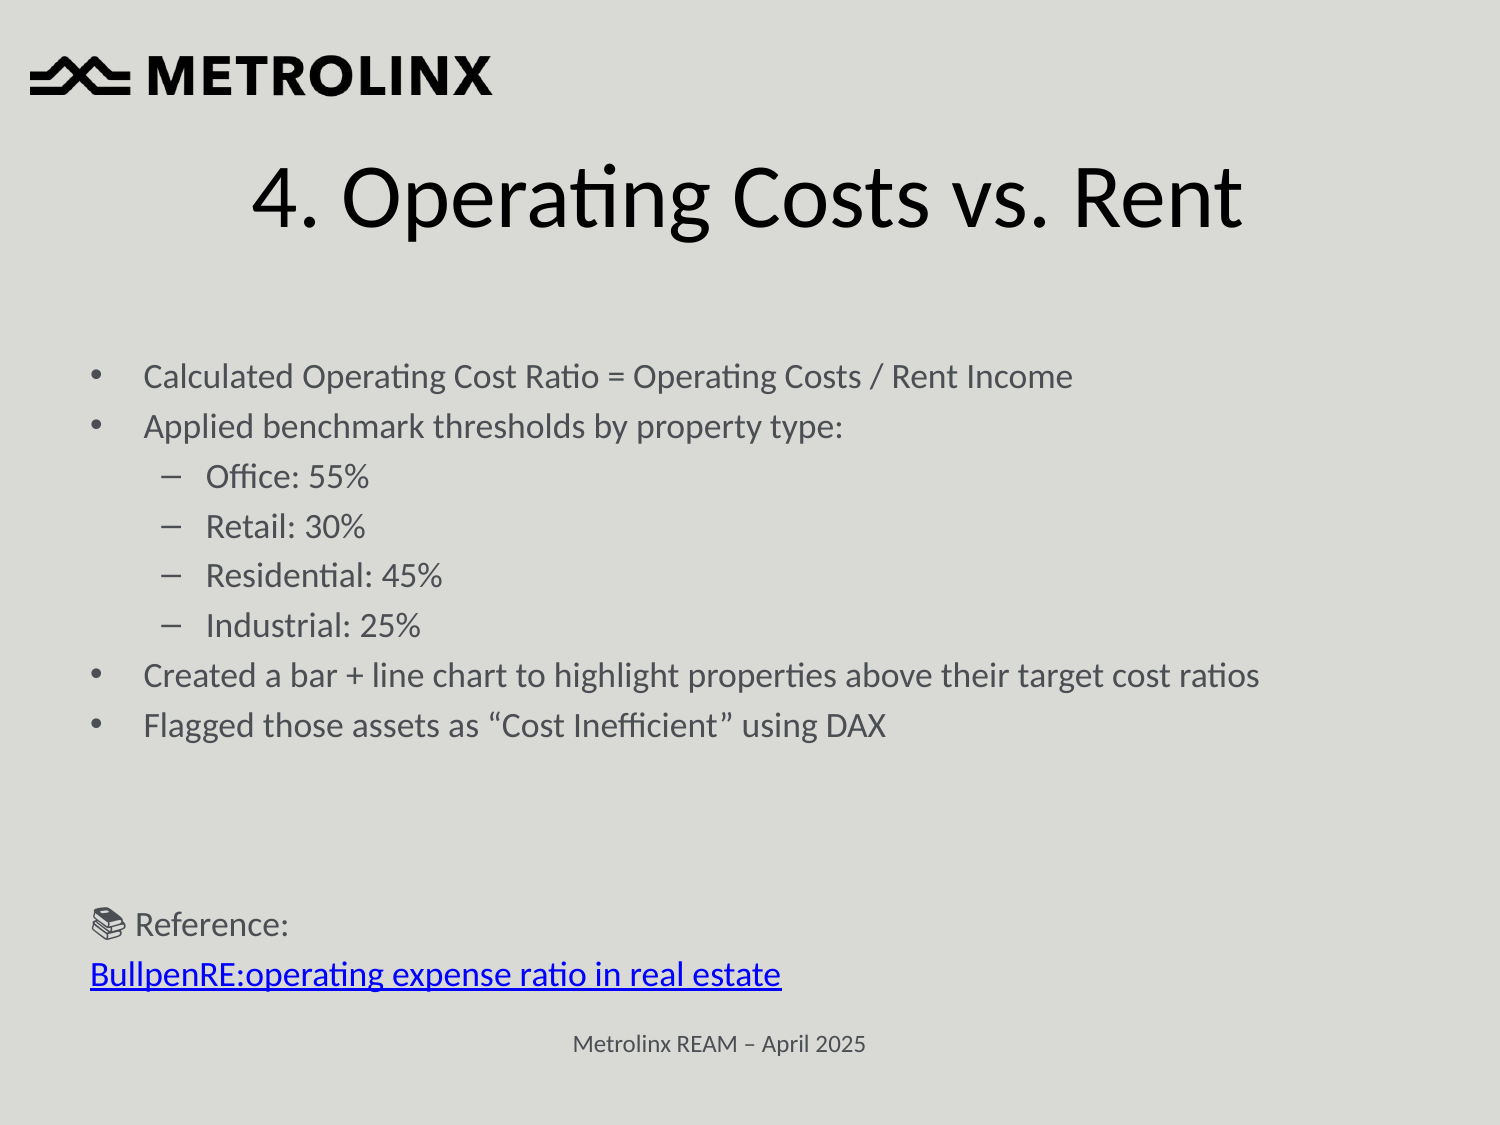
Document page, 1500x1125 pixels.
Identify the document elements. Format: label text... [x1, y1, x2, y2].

picture [29, 29, 498, 121]
list Calculated Operating Cost Ratio = Operating Costs / Rent Income Applied benchmark thresholds by property type: Office: 55% Retail: 30% Residential: 45% Industrial: 25% Created a bar + line chart to highlight properties above their target cost ratios Flagged those assets as “Cost Inefficient” using DAX 📚 Reference: BullpenRE:operating expense ratio in real estate [75, 262, 1425, 1005]
title 4. Operating Costs vs. Rent [73, 97, 1424, 285]
text_box Metrolinx REAM – April 2025 [557, 1020, 882, 1065]
